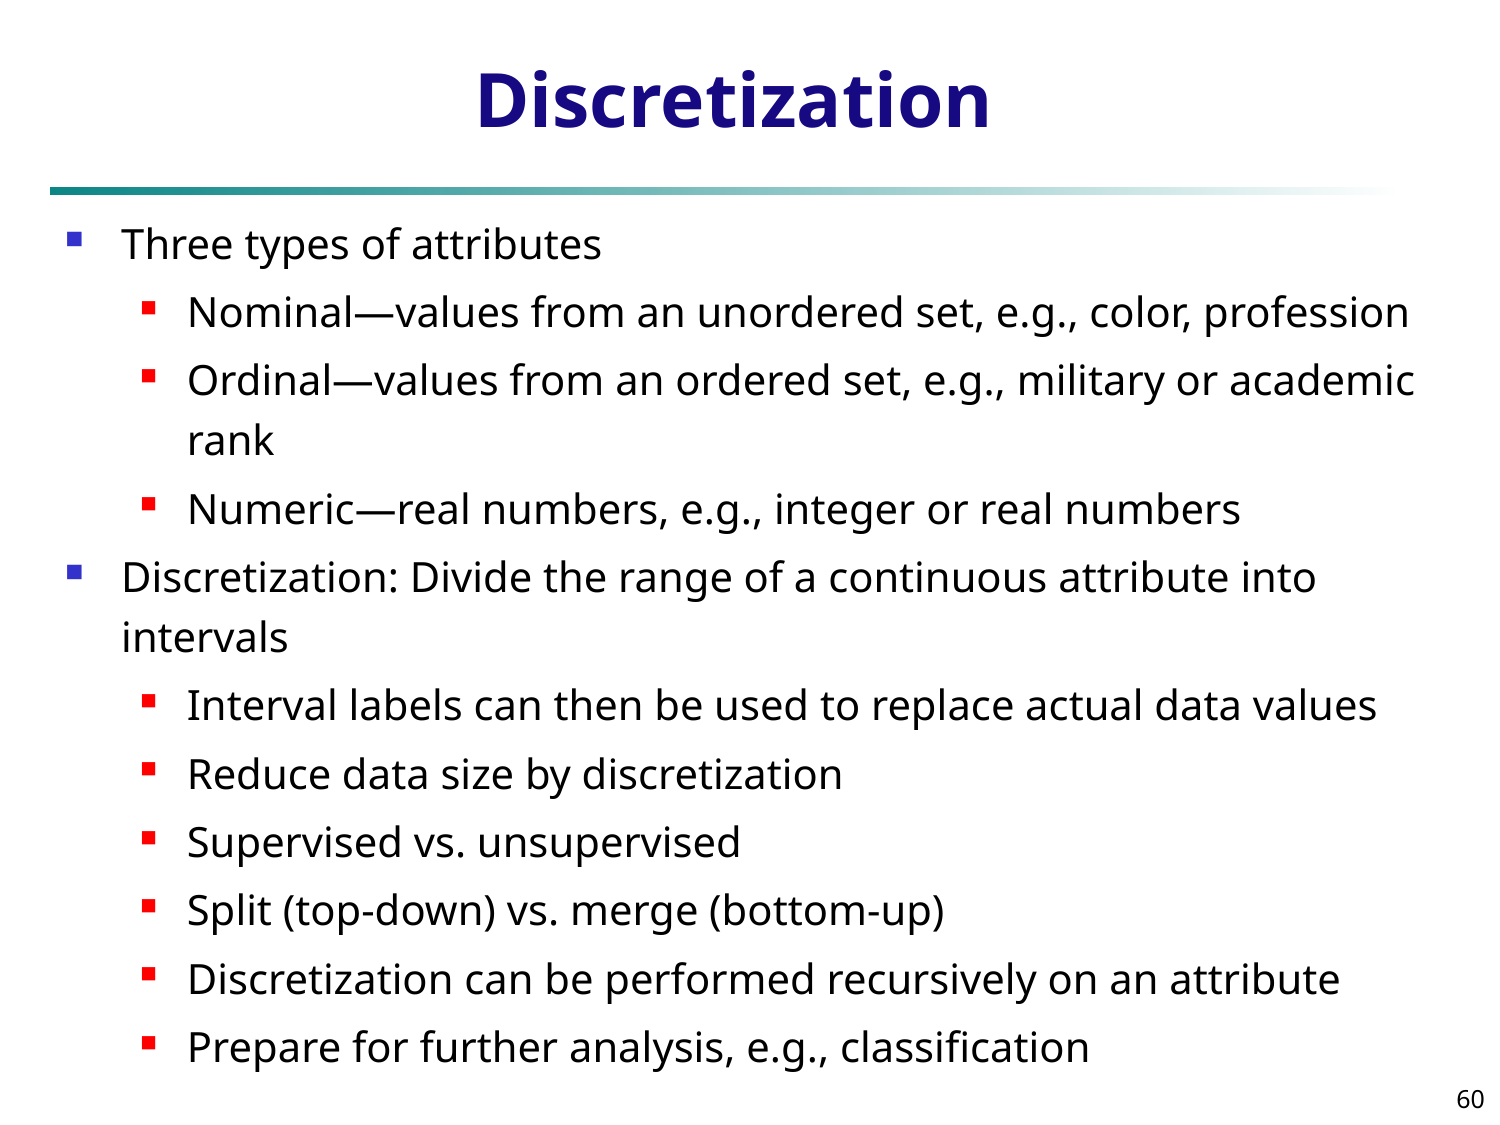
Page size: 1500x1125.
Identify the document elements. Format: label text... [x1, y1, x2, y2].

title Discretization [24, 50, 1463, 150]
slide_number 60 [1187, 1062, 1500, 1125]
list Three types of attributes Nominal—values from an unordered set, e.g., color, profession Ordinal—values from an ordered set, e.g., military or academic rank Numeric—real numbers, e.g., integer or real numbers Discretization: Divide the range of a continuous attribute into intervals Interval labels can then be used to replace actual data values Reduce data size by discretization Supervised vs. unsupervised Split (top-down) vs. merge (bottom-up) Discretization can be performed recursively on an attribute Prepare for further analysis, e.g., classification [50, 200, 1450, 1075]
